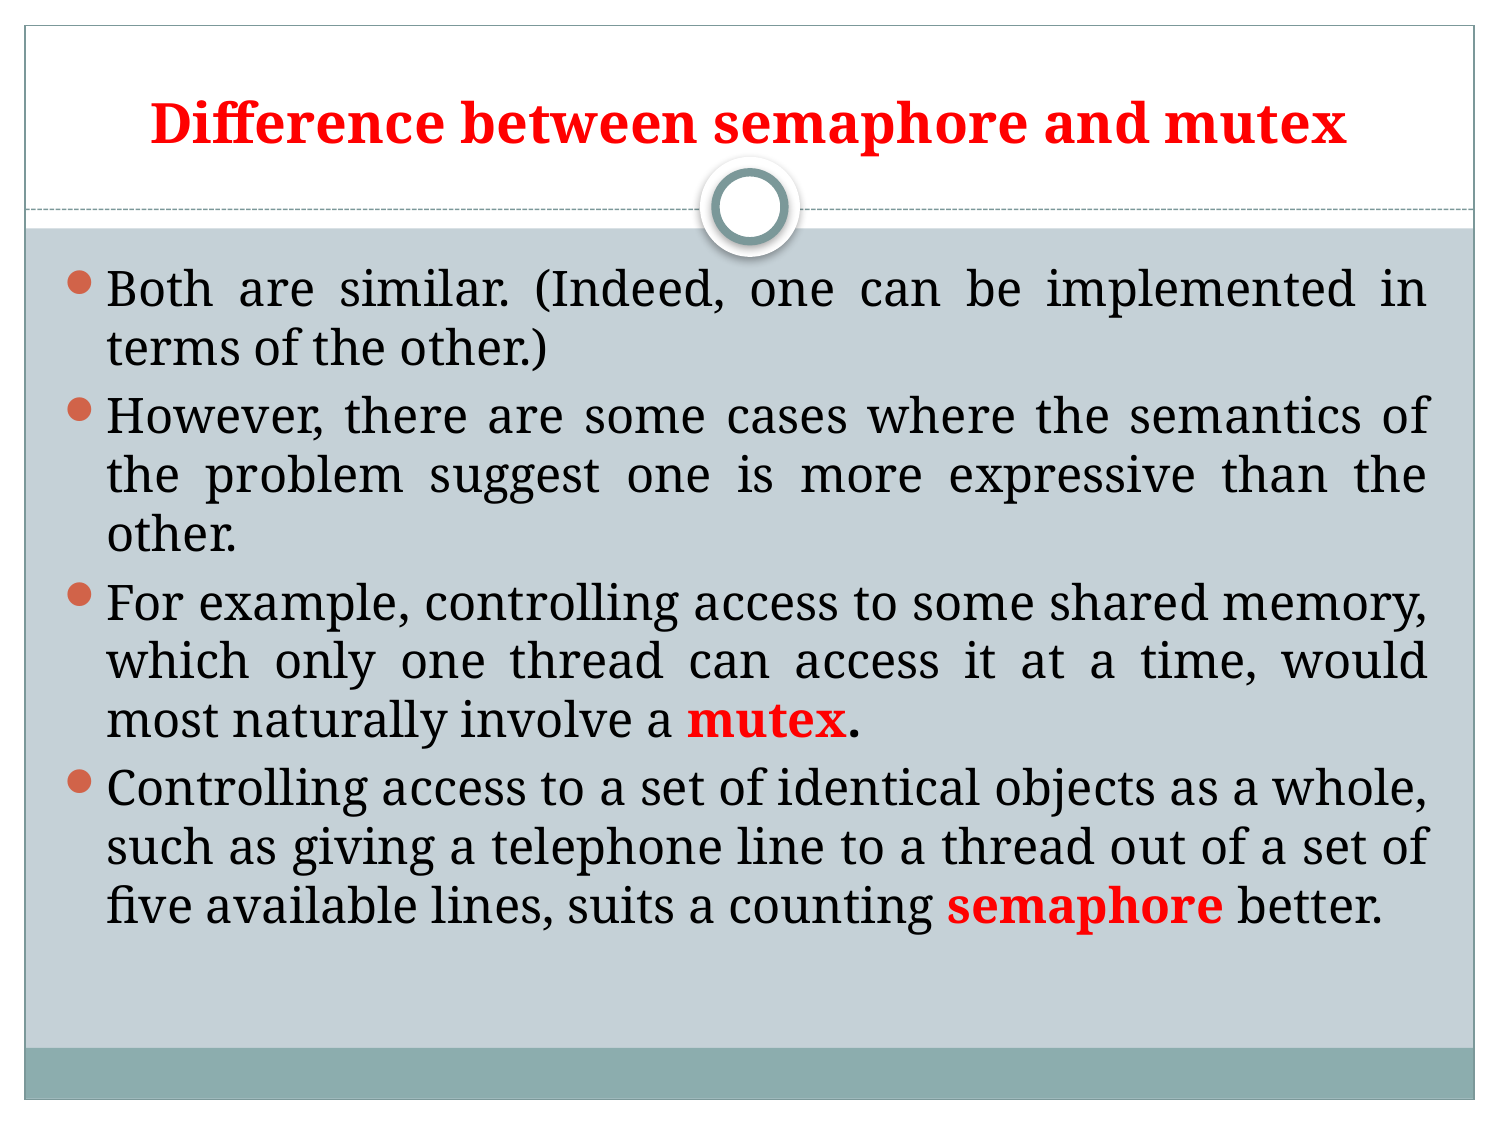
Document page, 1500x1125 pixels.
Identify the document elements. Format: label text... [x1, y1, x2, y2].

list Both are similar. (Indeed, one can be implemented in terms of the other.) However, there are some cases where the semantics of the problem suggest one is more expressive than the other. For example, controlling access to some shared memory, which only one thread can access it at a time, would most naturally involve a mutex. Controlling access to a set of identical objects as a whole, such as giving a telephone line to a thread out of a set of five available lines, suits a counting semaphore better. [49, 250, 1445, 1001]
title Difference between semaphore and mutex [49, 37, 1450, 162]
